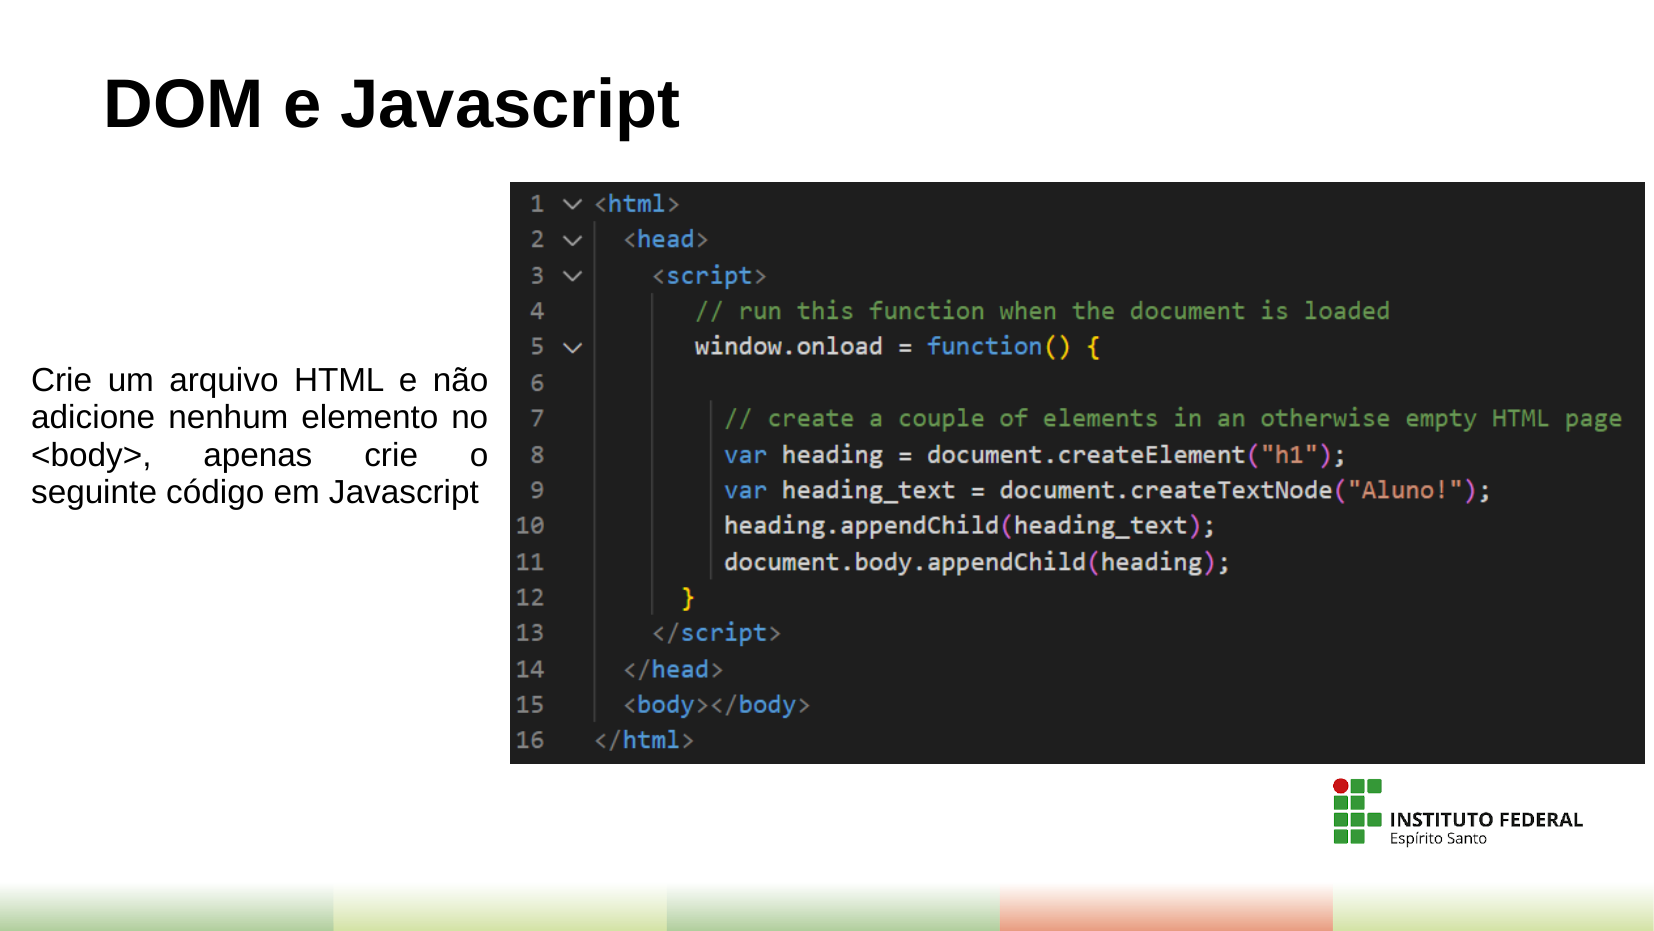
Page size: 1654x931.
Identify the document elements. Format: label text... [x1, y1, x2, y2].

subtitle Crie um arquivo HTML e não adicione nenhum elemento no <body>, apenas crie o seguinte código em Javascript [31, 358, 490, 822]
picture [0, 0, 1654, 931]
title DOM e Javascript [103, 0, 1560, 226]
